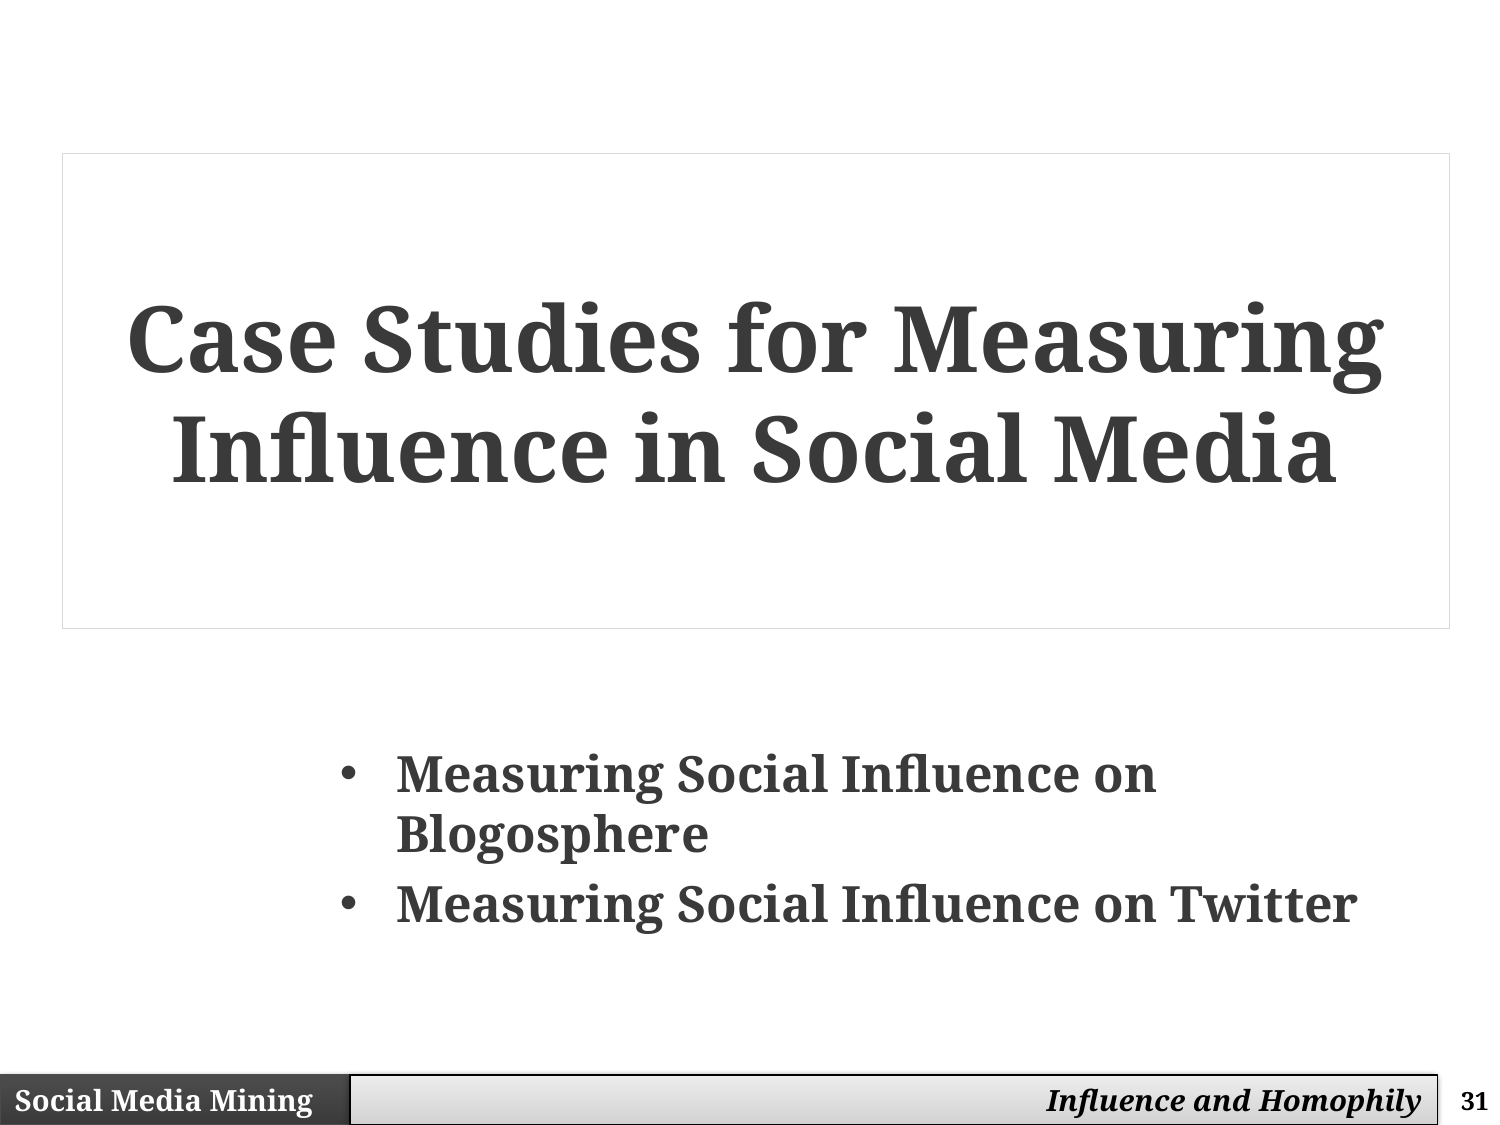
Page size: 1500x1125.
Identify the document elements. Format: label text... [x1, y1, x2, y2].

title Case Studies for Measuring Influence in Social Media [62, 153, 1450, 629]
list Measuring Social Influence on Blogosphere Measuring Social Influence on Twitter [324, 637, 1450, 1038]
